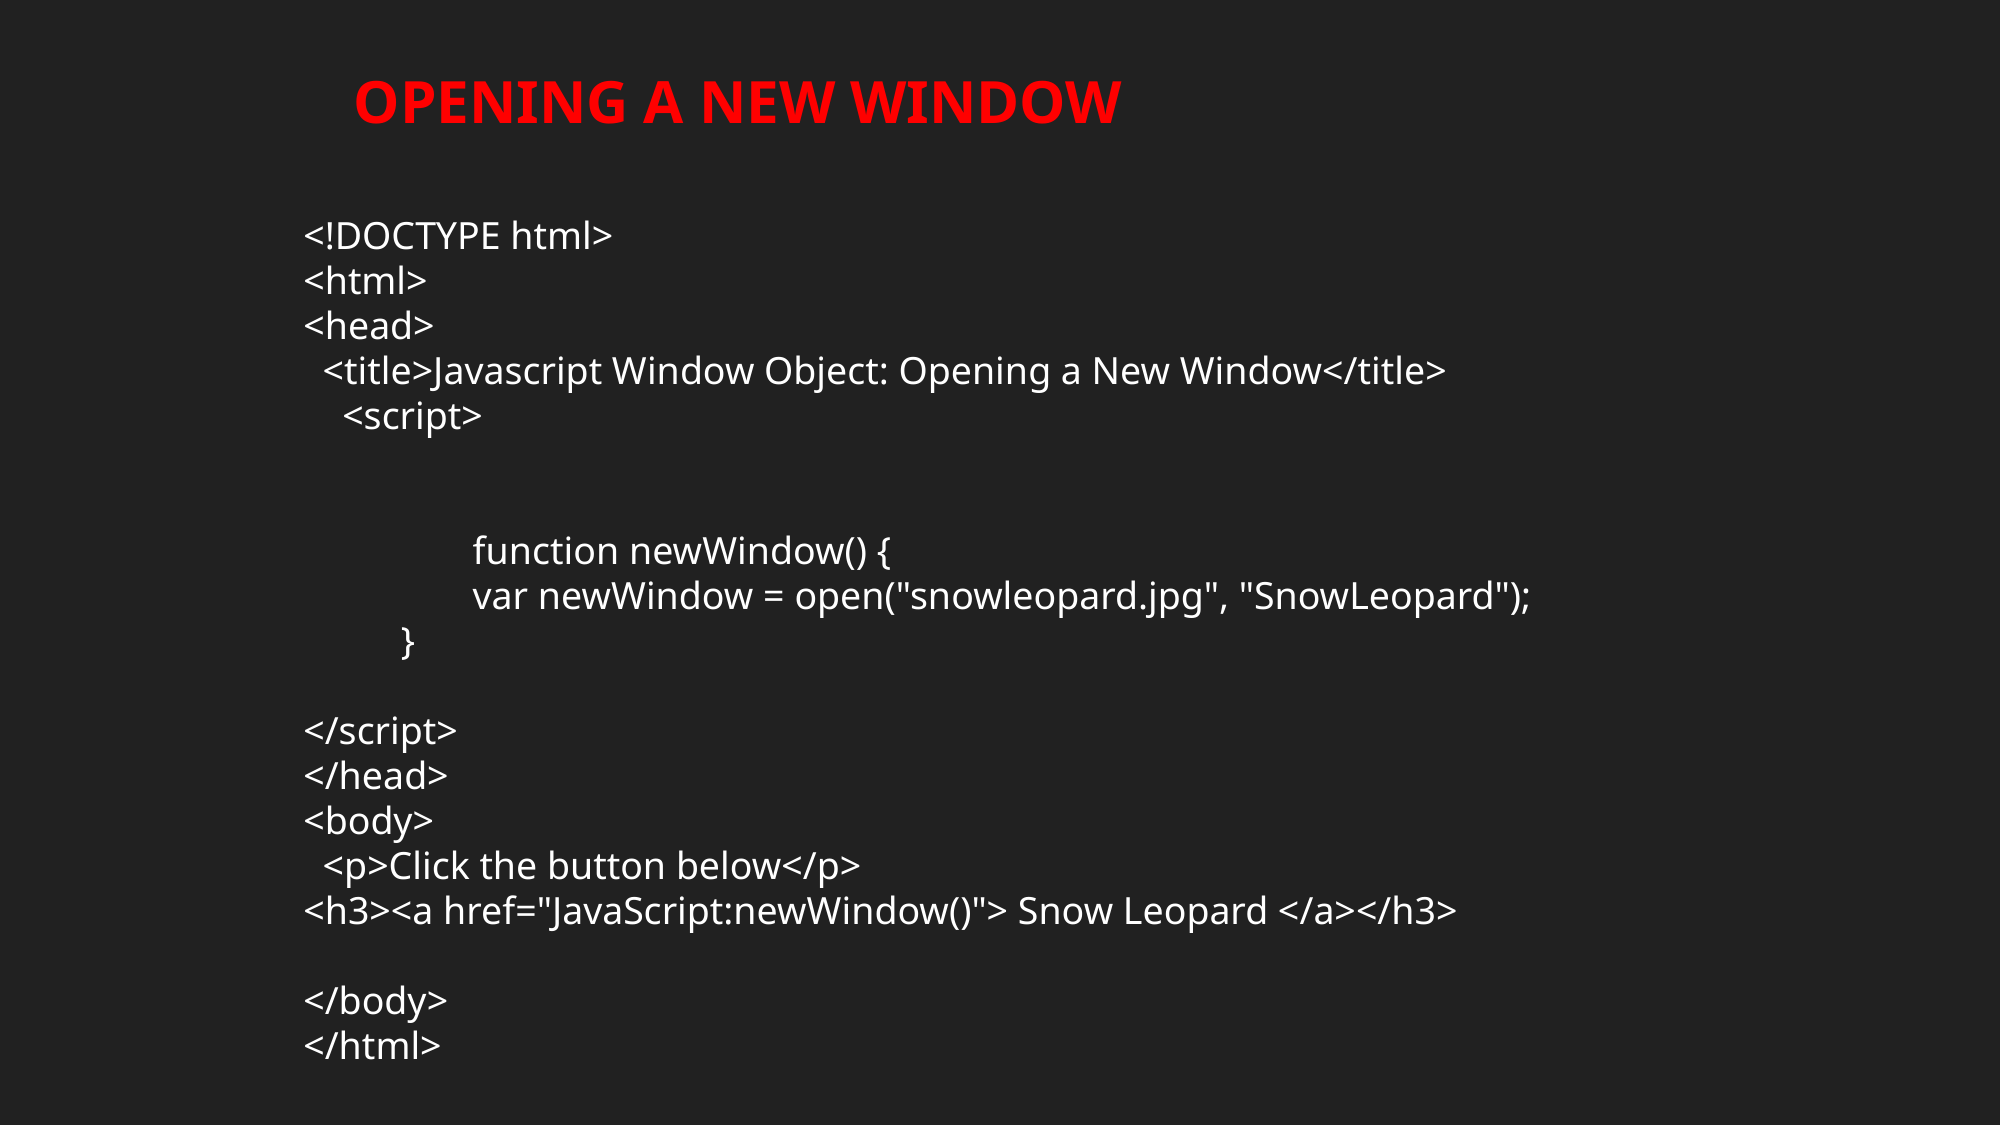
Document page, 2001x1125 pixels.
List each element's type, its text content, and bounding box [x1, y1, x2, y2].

text_box OPENING A NEW WINDOW [339, 57, 1661, 143]
text_box <!DOCTYPE html> <html> <head> <title>Javascript Window Object: Opening a New Window</title> <script> function newWindow() { var newWindow = open("snowleopard.jpg", "SnowLeopard"); } </script> </head> <body> <p>Click the button below</p> <h3><a href="JavaScript:newWindow()"> Snow Leopard </a></h3> </body> </html> [288, 205, 1560, 1075]
